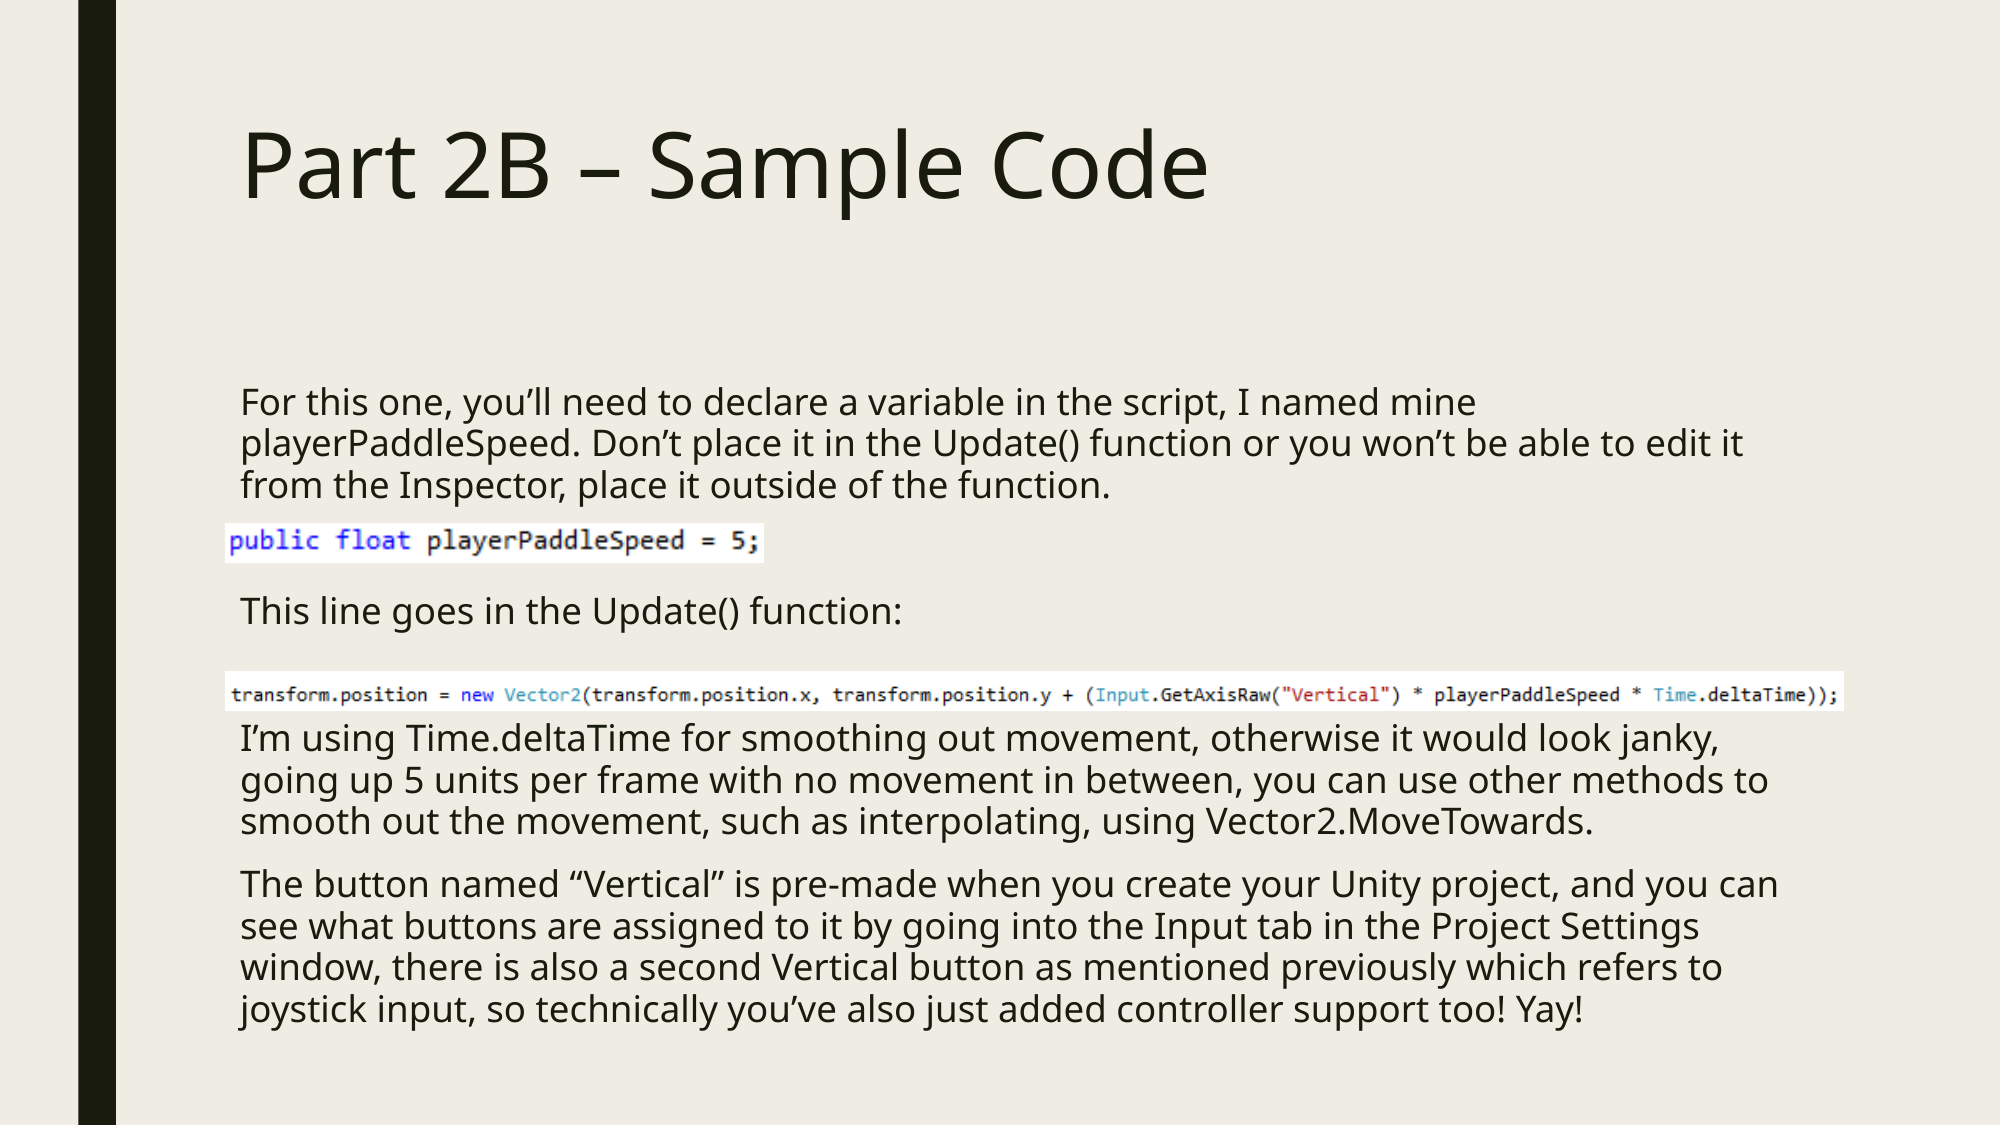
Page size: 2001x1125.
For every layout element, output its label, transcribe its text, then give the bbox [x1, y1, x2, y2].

list For this one, you’ll need to declare a variable in the script, I named mine playerPaddleSpeed. Don’t place it in the Update() function or you won’t be able to edit it from the Inspector, place it outside of the function. This line goes in the Update() function: I’m using Time.deltaTime for smoothing out movement, otherwise it would look janky, going up 5 units per frame with no movement in between, you can use other methods to smooth out the movement, such as interpolating, using Vector2.MoveTowards. The button named “Vertical” is pre-made when you create your Unity project, and you can see what buttons are assigned to it by going into the Input tab in the Project Settings window, there is also a second Vertical button as mentioned previously which refers to joystick input, so technically you’ve also just added controller support too! Yay! [225, 375, 1800, 671]
list For this one, you’ll need to declare a variable in the script, I named mine playerPaddleSpeed. Don’t place it in the Update() function or you won’t be able to edit it from the Inspector, place it outside of the function. This line goes in the Update() function: I’m using Time.deltaTime for smoothing out movement, otherwise it would look janky, going up 5 units per frame with no movement in between, you can use other methods to smooth out the movement, such as interpolating, using Vector2.MoveTowards. The button named “Vertical” is pre-made when you create your Unity project, and you can see what buttons are assigned to it by going into the Input tab in the Project Settings window, there is also a second Vertical button as mentioned previously which refers to joystick input, so technically you’ve also just added controller support too! Yay! [225, 711, 1800, 1045]
picture [224, 671, 1844, 711]
picture [224, 523, 764, 563]
title Part 2B – Sample Code [225, 112, 1800, 357]
